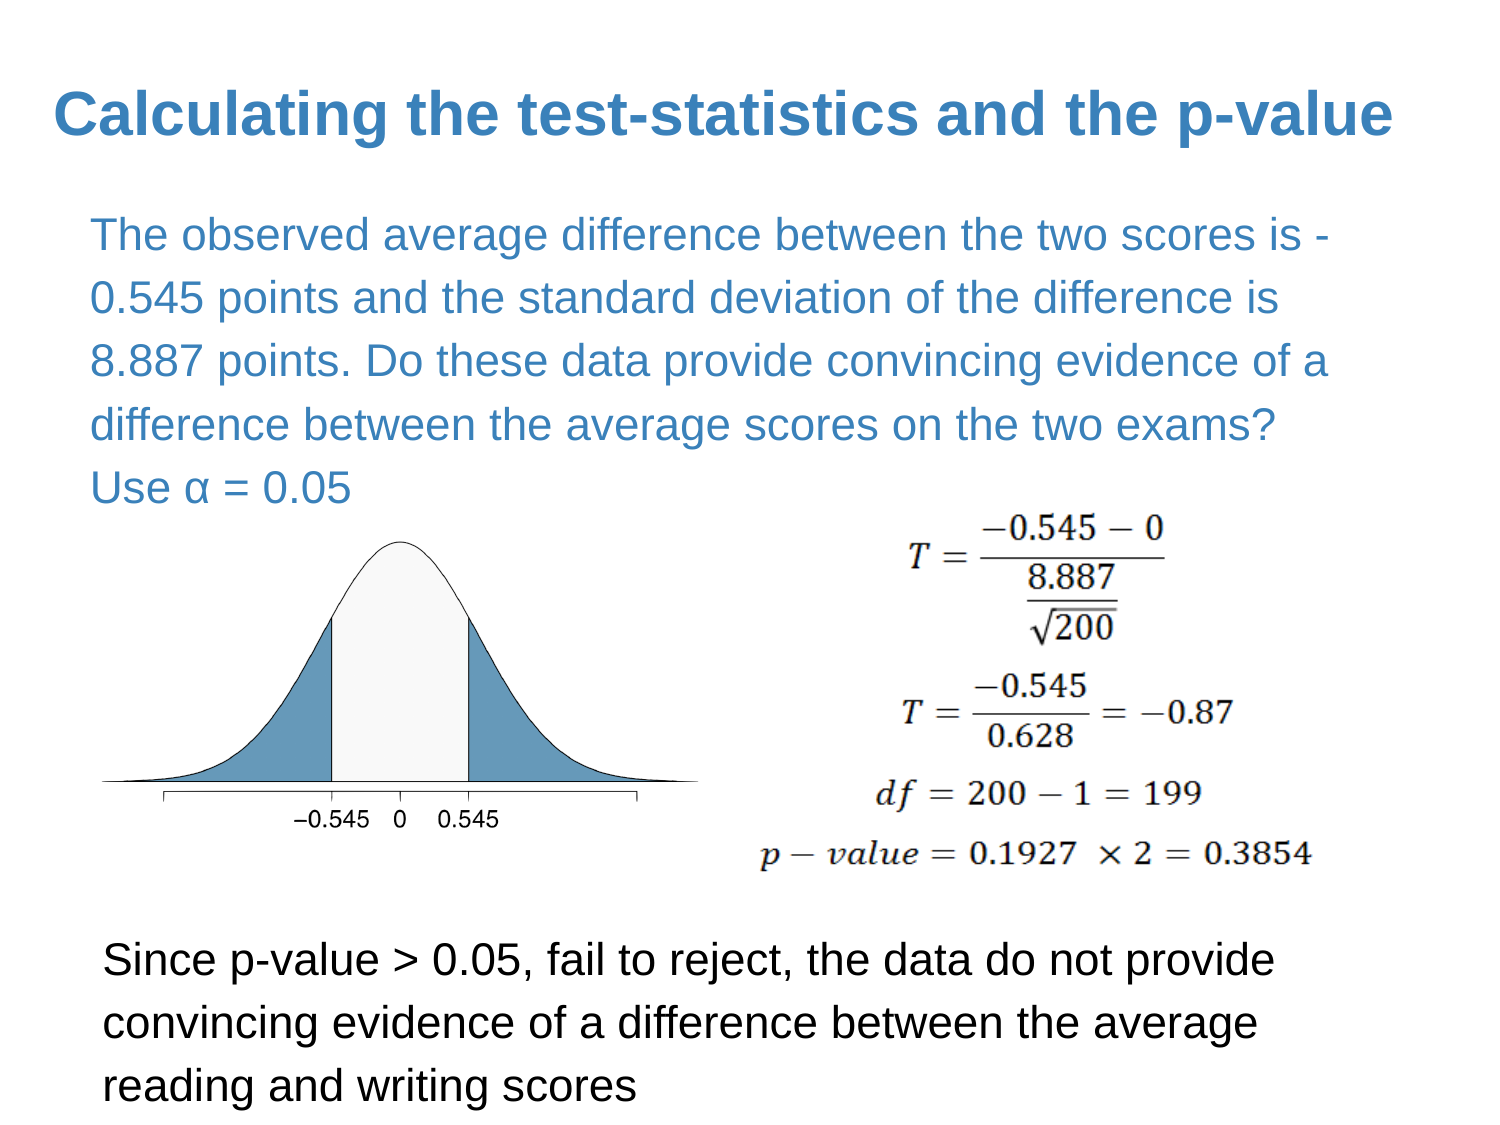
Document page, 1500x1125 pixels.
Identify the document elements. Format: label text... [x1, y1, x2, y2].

picture [858, 771, 1217, 830]
text_box Calculating the test-statistics and the p-value [38, 47, 1459, 163]
picture [895, 507, 1180, 654]
picture [748, 832, 1327, 885]
text_box Since p-value > 0.05, fail to reject, the data do not provide convincing evidence of a difference between the average reading and writing scores [87, 906, 1371, 1113]
picture [888, 665, 1248, 760]
picture [89, 526, 710, 840]
text_box The observed average difference between the two scores is -0.545 points and the standard deviation of the difference is 8.887 points. Do these data provide convincing evidence of a difference between the average scores on the two exams? Use α = 0.05 [74, 181, 1359, 508]
